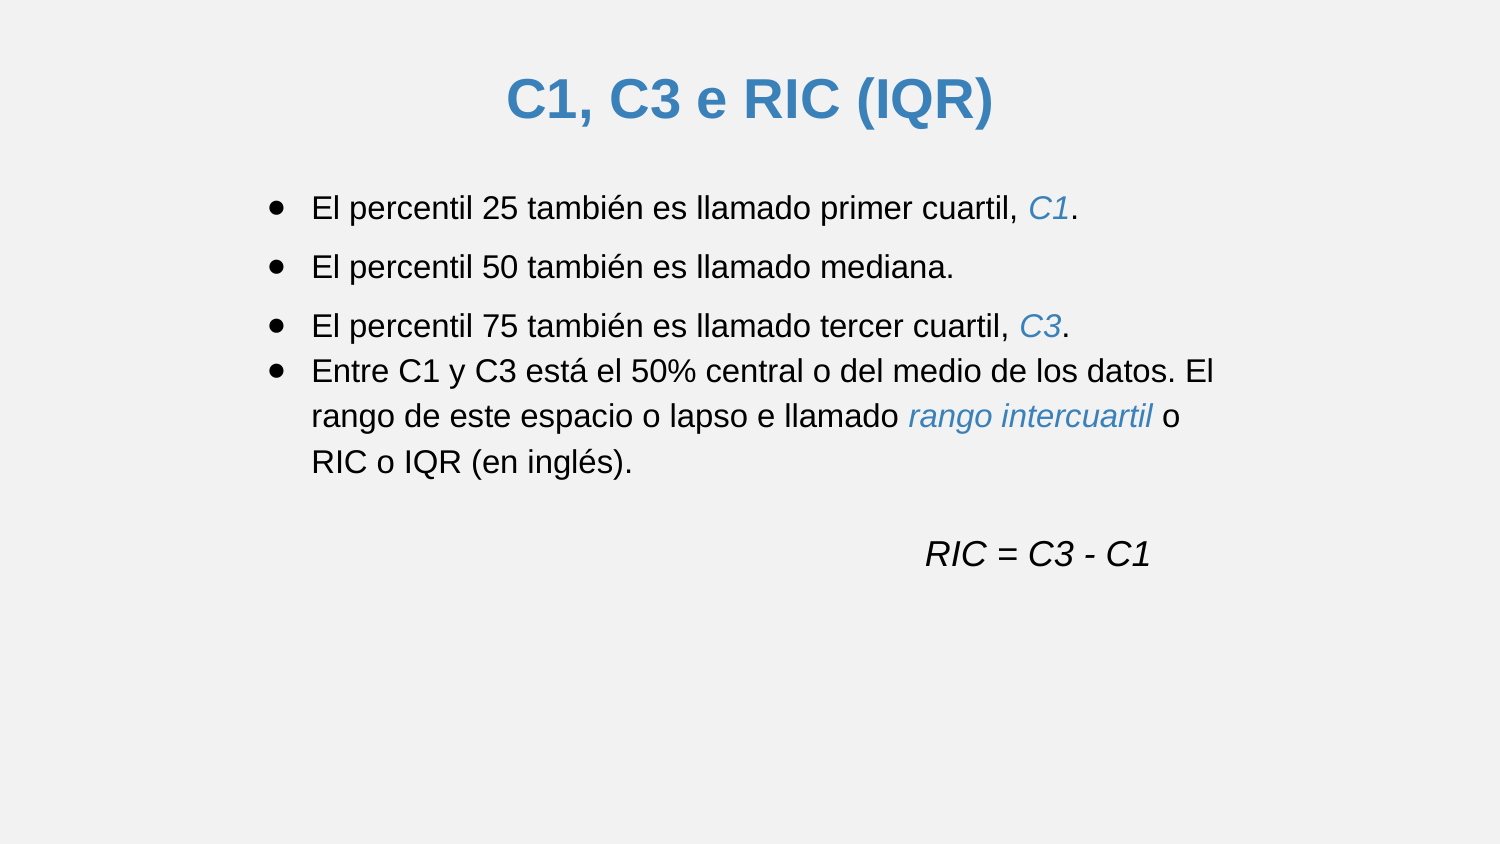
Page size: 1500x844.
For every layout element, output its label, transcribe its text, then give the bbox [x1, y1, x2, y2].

title C1, C3 e RIC (IQR) [243, 0, 1257, 141]
list El percentil 25 también es llamado primer cuartil, C1. El percentil 50 también es llamado mediana. El percentil 75 también es llamado tercer cuartil, C3. Entre C1 y C3 está el 50% central o del medio de los datos. El rango de este espacio o lapso e llamado rango intercuartil o RIC o IQR (en inglés). RIC = C3 - C1 [243, 155, 1247, 714]
